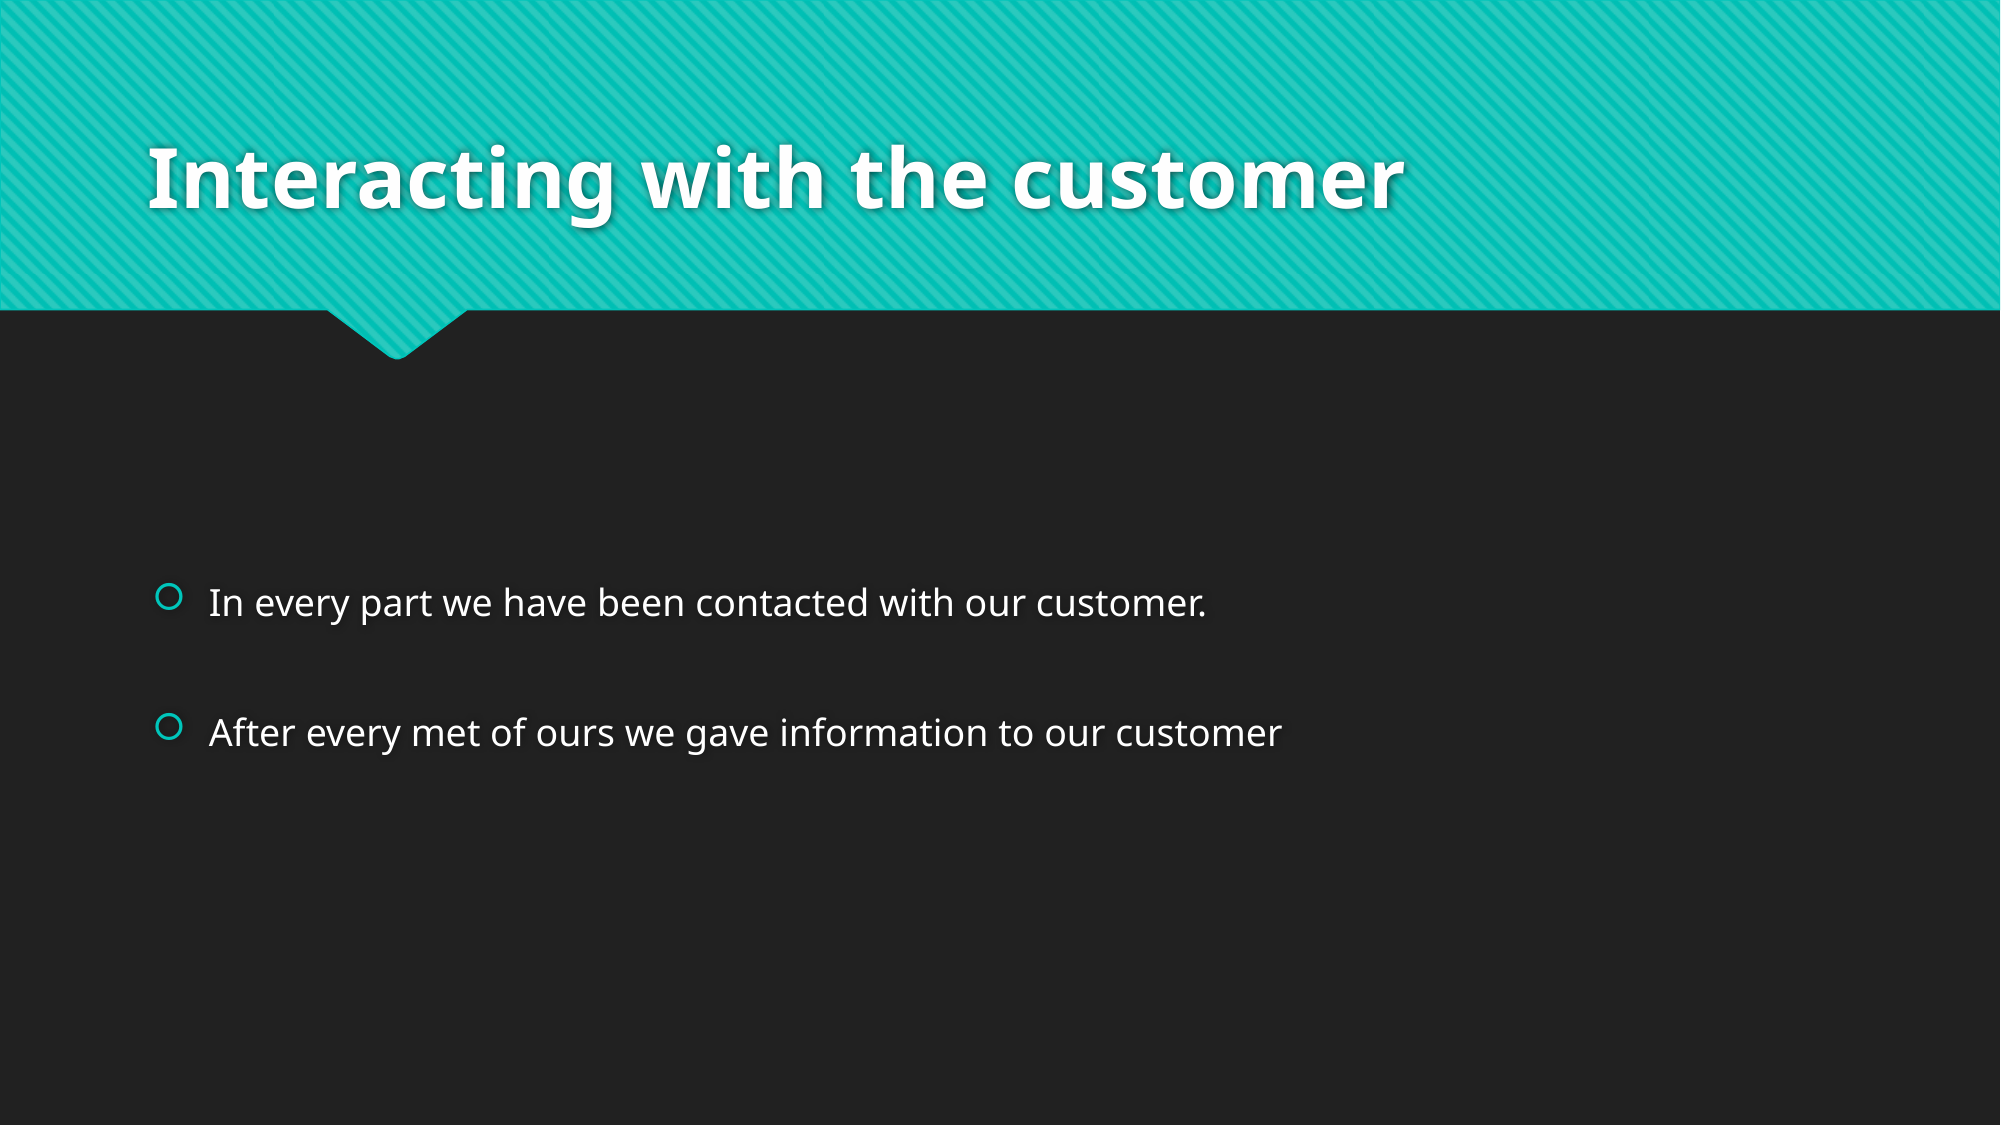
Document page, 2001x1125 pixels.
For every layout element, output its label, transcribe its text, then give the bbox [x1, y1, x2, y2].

title Interacting with the customer [132, 73, 1868, 233]
list In every part we have been contacted with our customer. After every met of ours we gave information to our customer [137, 277, 1863, 992]
